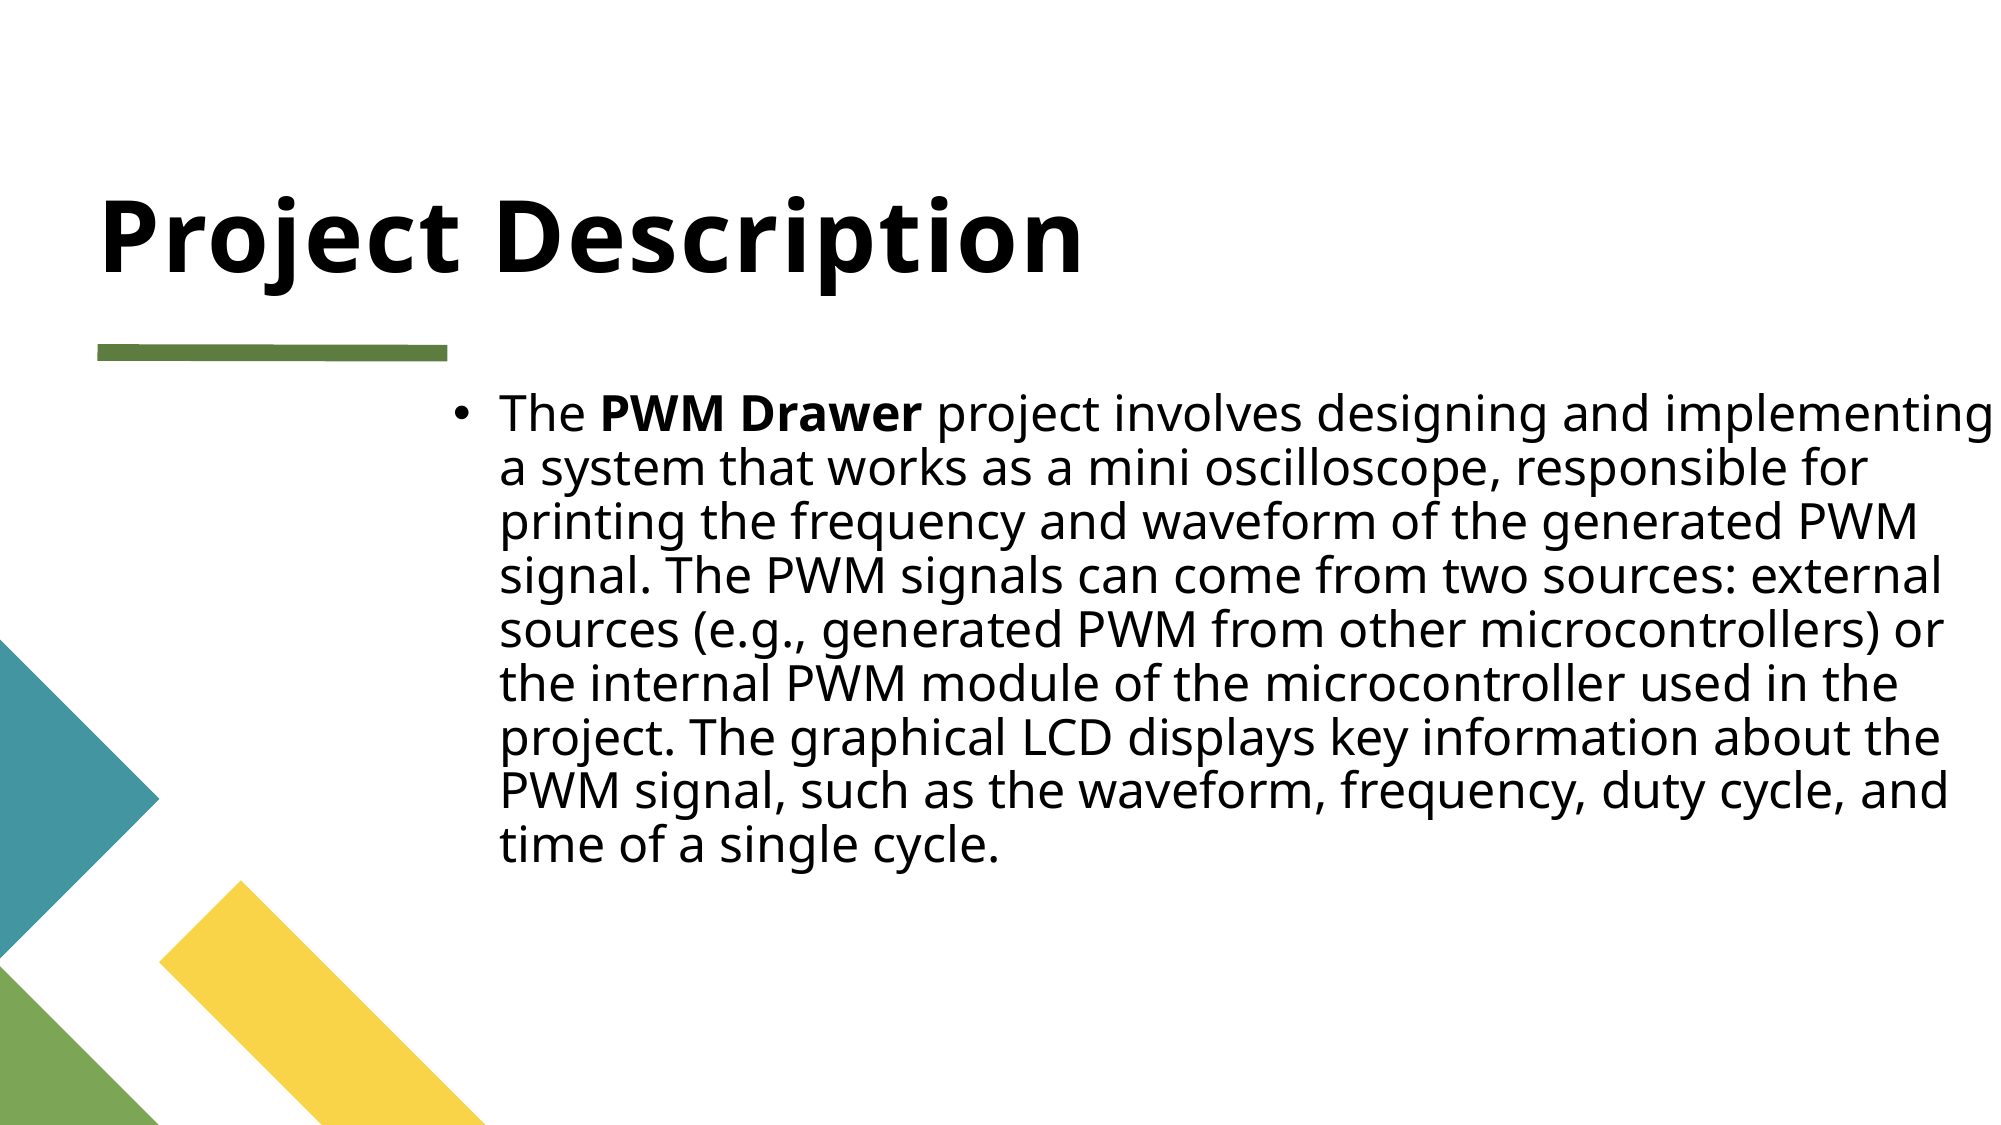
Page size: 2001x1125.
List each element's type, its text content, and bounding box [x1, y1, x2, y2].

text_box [0, 639, 486, 1125]
title Project Description [97, 16, 1882, 293]
list The PWM Drawer project involves designing and implementing a system that works as a mini oscilloscope, responsible for printing the frequency and waveform of the generated PWM signal. The PWM signals can come from two sources: external sources (e.g., generated PWM from other microcontrollers) or the internal PWM module of the microcontroller used in the project. The graphical LCD displays key information about the PWM signal, such as the waveform, frequency, duty cycle, and time of a single cycle. [453, 350, 2000, 1041]
